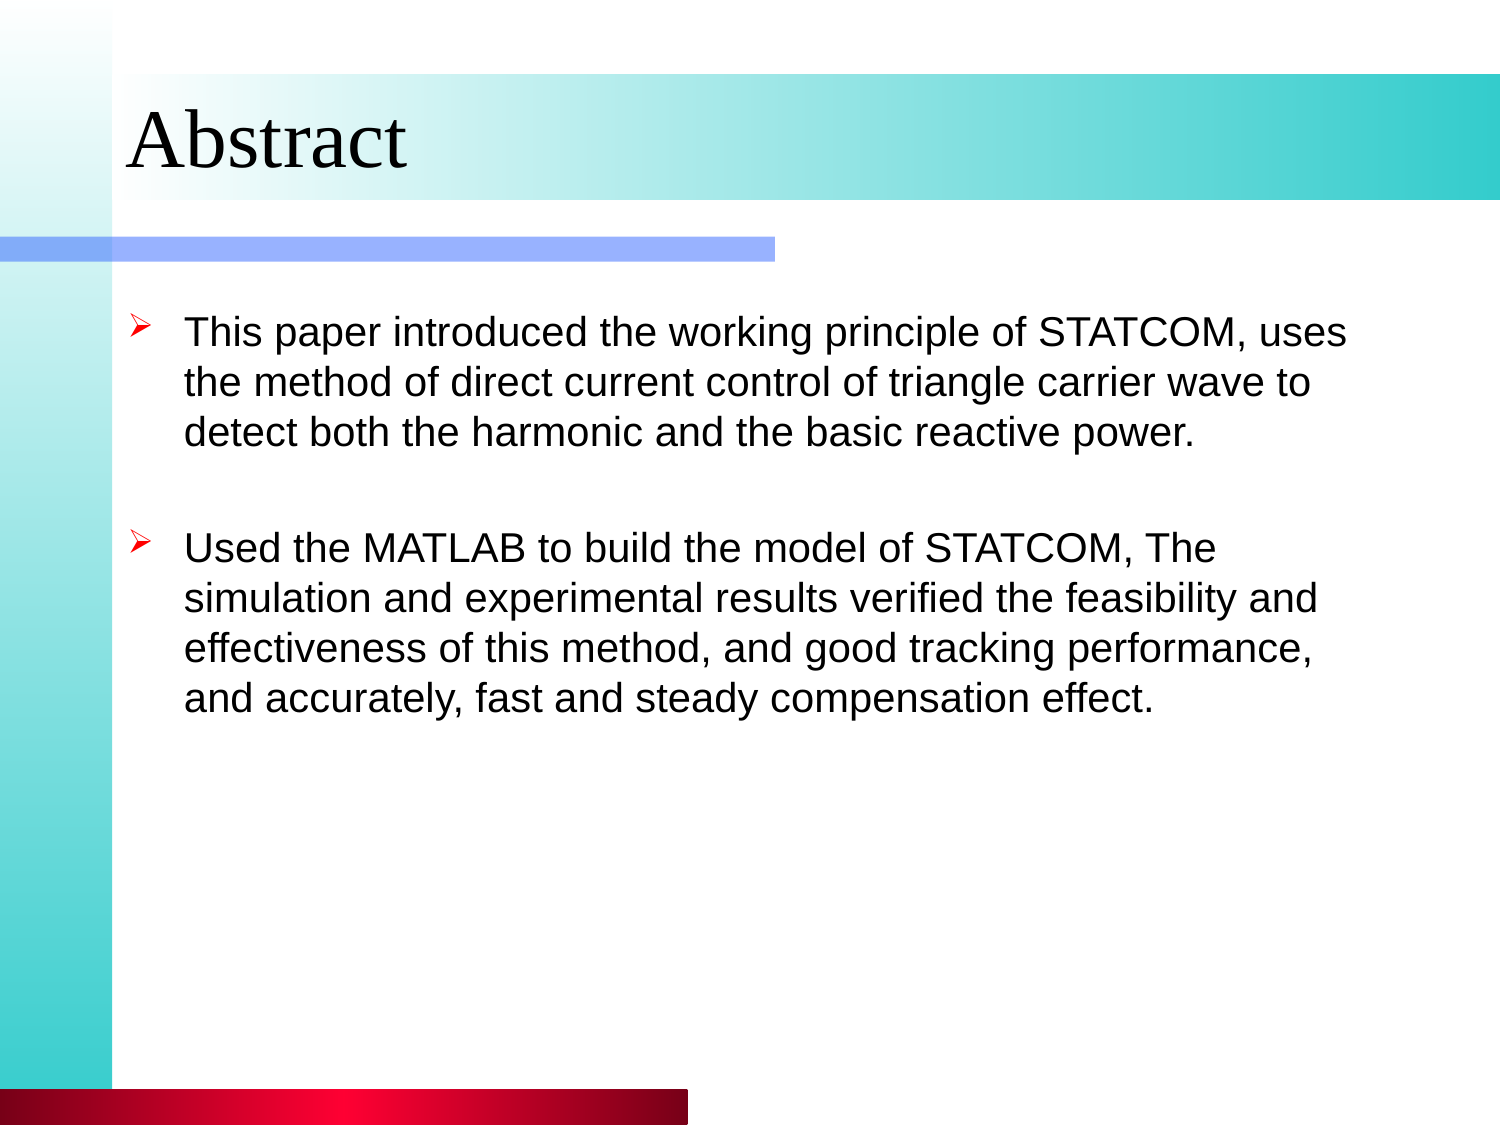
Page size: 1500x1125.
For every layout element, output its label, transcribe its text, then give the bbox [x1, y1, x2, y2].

title Abstract [110, 40, 1386, 229]
list This paper introduced the working principle of STATCOM, uses the method of direct current control of triangle carrier wave to detect both the harmonic and the basic reactive power. Used the MATLAB to build the model of STATCOM, The simulation and experimental results verified the feasibility and effectiveness of this method, and good tracking performance, and accurately, fast and steady compensation effect. [112, 296, 1388, 1091]
